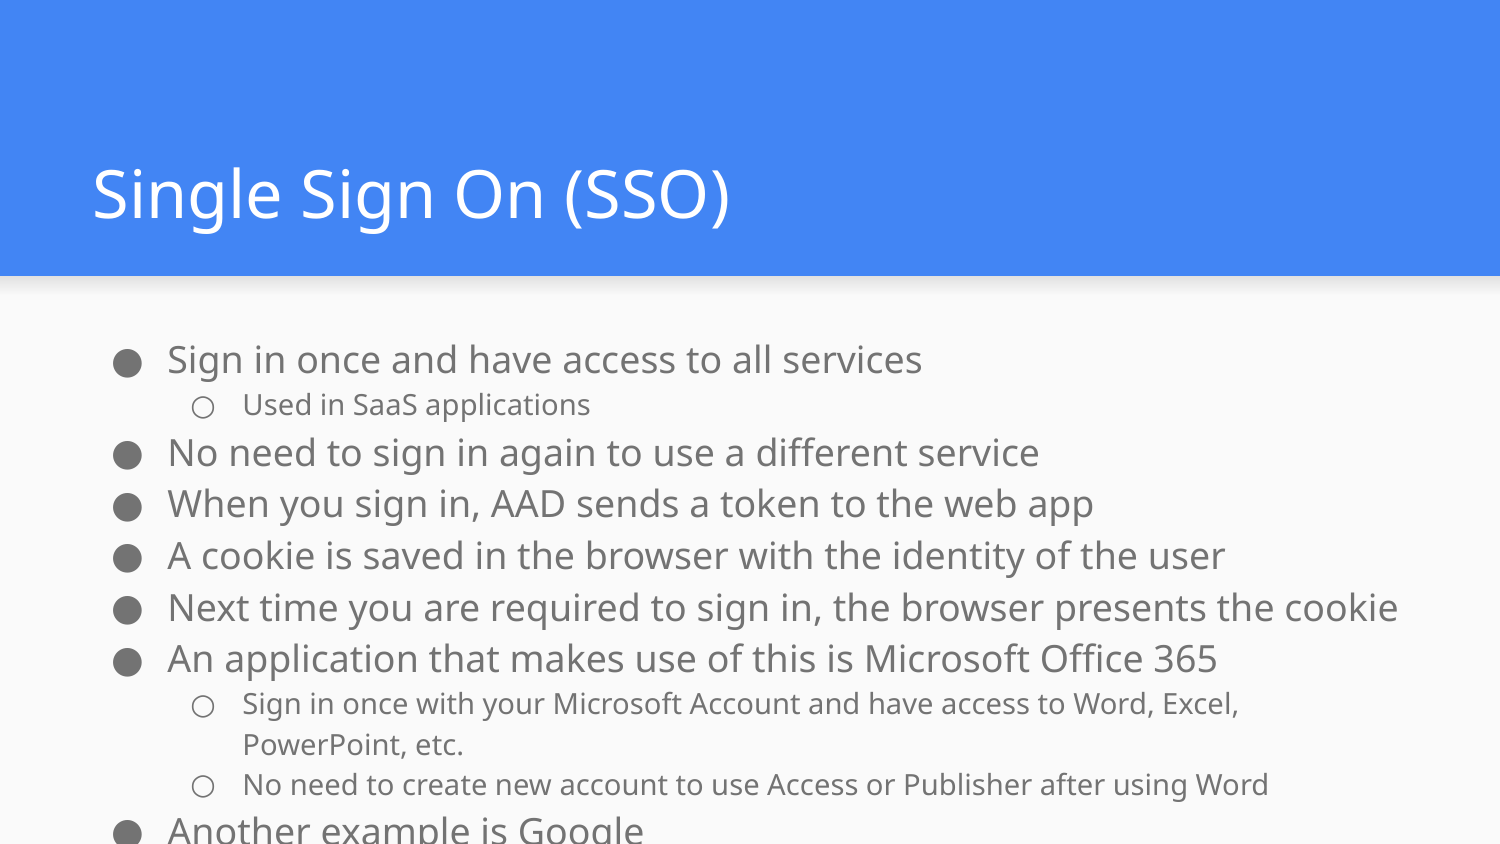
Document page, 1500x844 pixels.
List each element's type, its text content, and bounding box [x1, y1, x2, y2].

title Single Sign On (SSO) [77, 121, 1427, 248]
list Sign in once and have access to all services Used in SaaS applications No need to sign in again to use a different service When you sign in, AAD sends a token to the web app A cookie is saved in the browser with the identity of the user Next time you are required to sign in, the browser presents the cookie An application that makes use of this is Microsoft Office 365 Sign in once with your Microsoft Account and have access to Word, Excel, PowerPoint, etc. No need to create new account to use Access or Publisher after using Word Another example is Google When you sign in to gmail, you are also signed to youtube [77, 314, 1427, 760]
